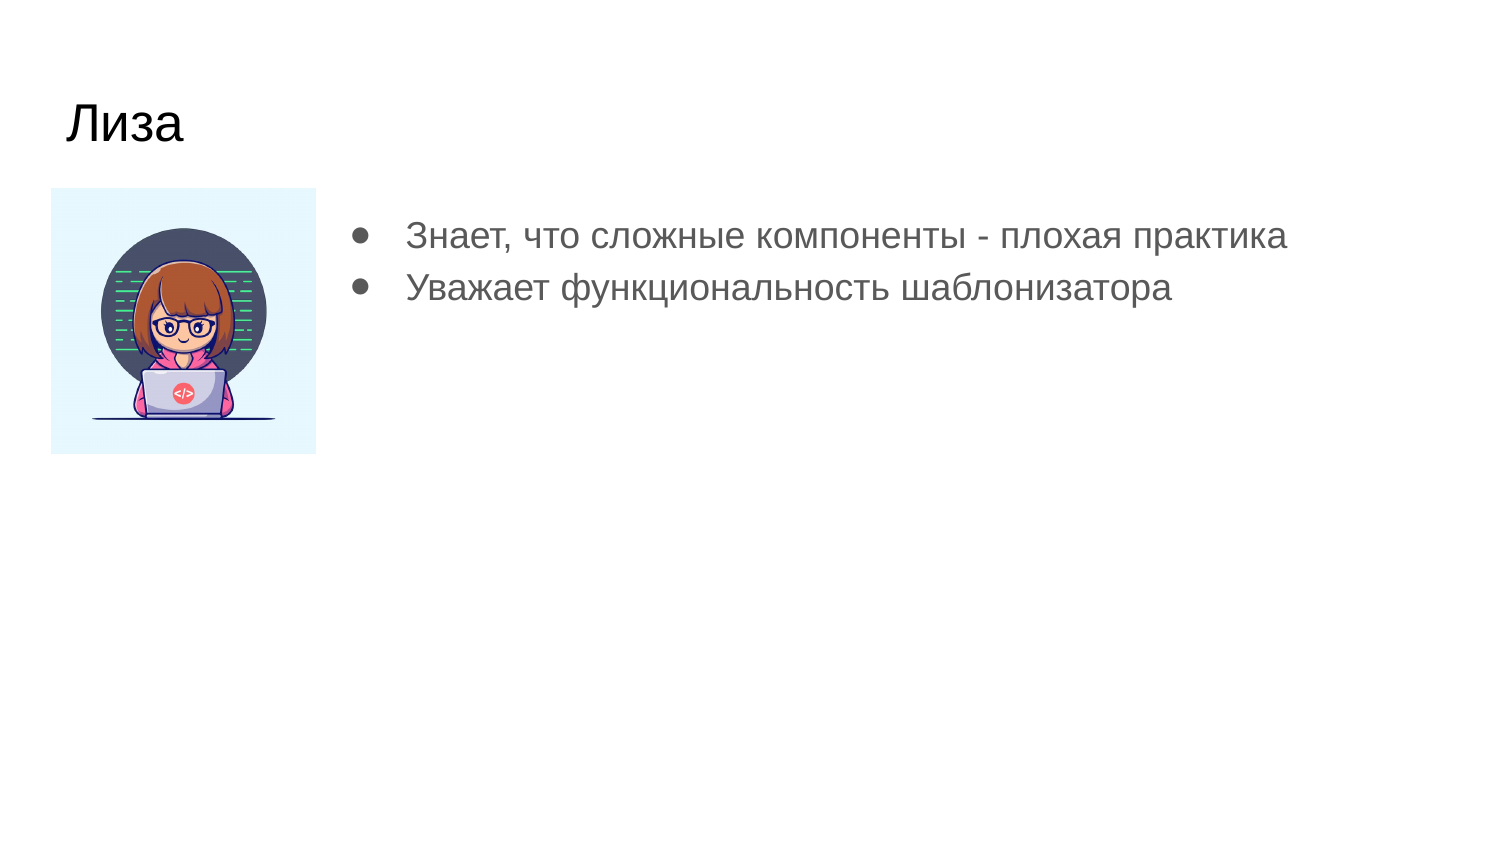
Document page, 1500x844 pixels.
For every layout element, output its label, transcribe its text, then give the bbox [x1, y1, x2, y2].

list Знает, что сложные компоненты - плохая практика Уважает функциональность шаблонизатора [315, 189, 1449, 750]
picture [50, 188, 316, 454]
title Лиза [51, 72, 1449, 167]
